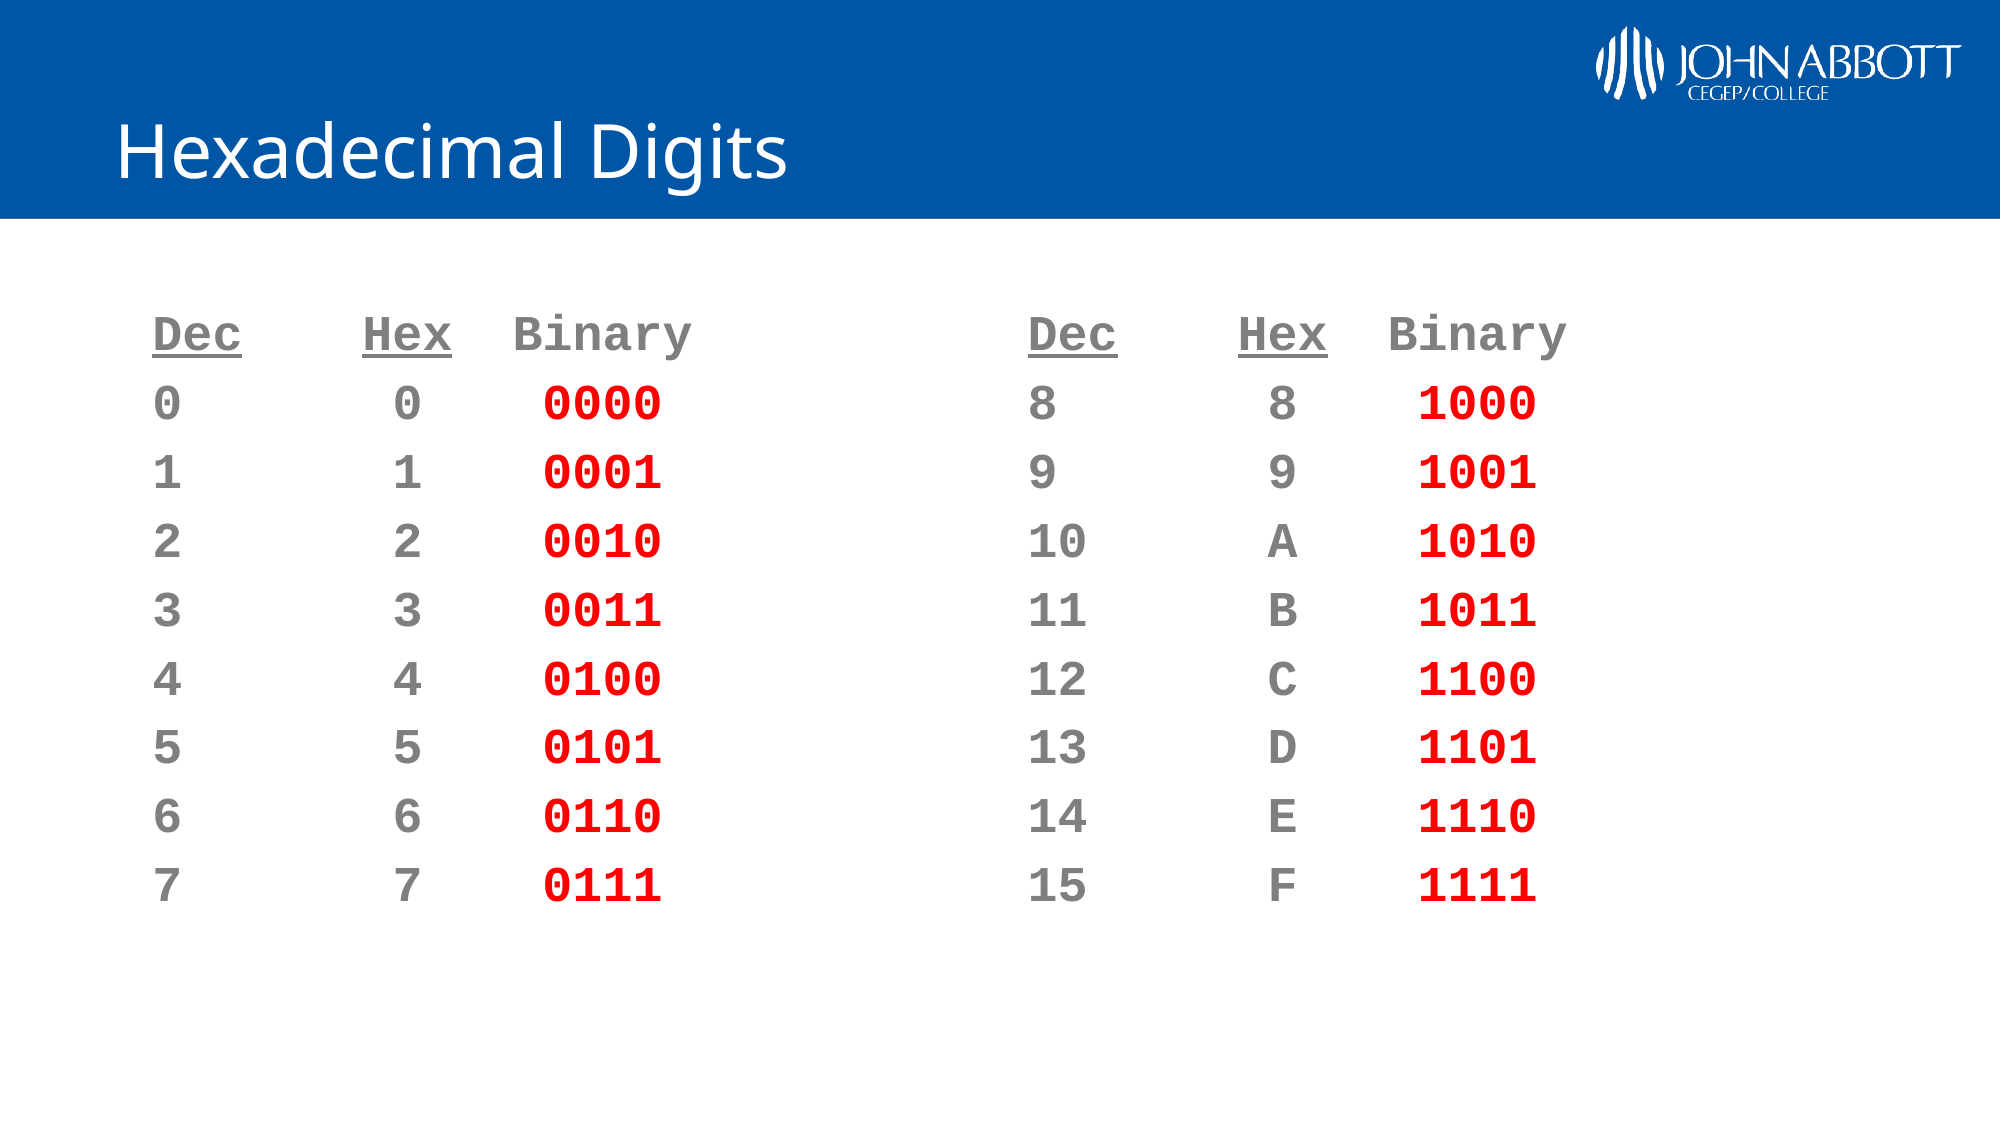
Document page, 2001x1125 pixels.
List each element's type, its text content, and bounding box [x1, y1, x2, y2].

title Hexadecimal Digits [99, 0, 1863, 202]
list Dec Hex Binary 0 0 0000 1 1 0001 2 2 0010 3 3 0011 4 4 0100 5 5 0101 6 6 0110 7 7 0111 [137, 299, 988, 1014]
list Dec Hex Binary 8 8 1000 9 9 1001 10 A 1010 11 B 1011 12 C 1100 13 D 1101 14 E 1110 15 F 1111 [1012, 299, 1863, 1014]
picture [1863, 26, 1962, 100]
